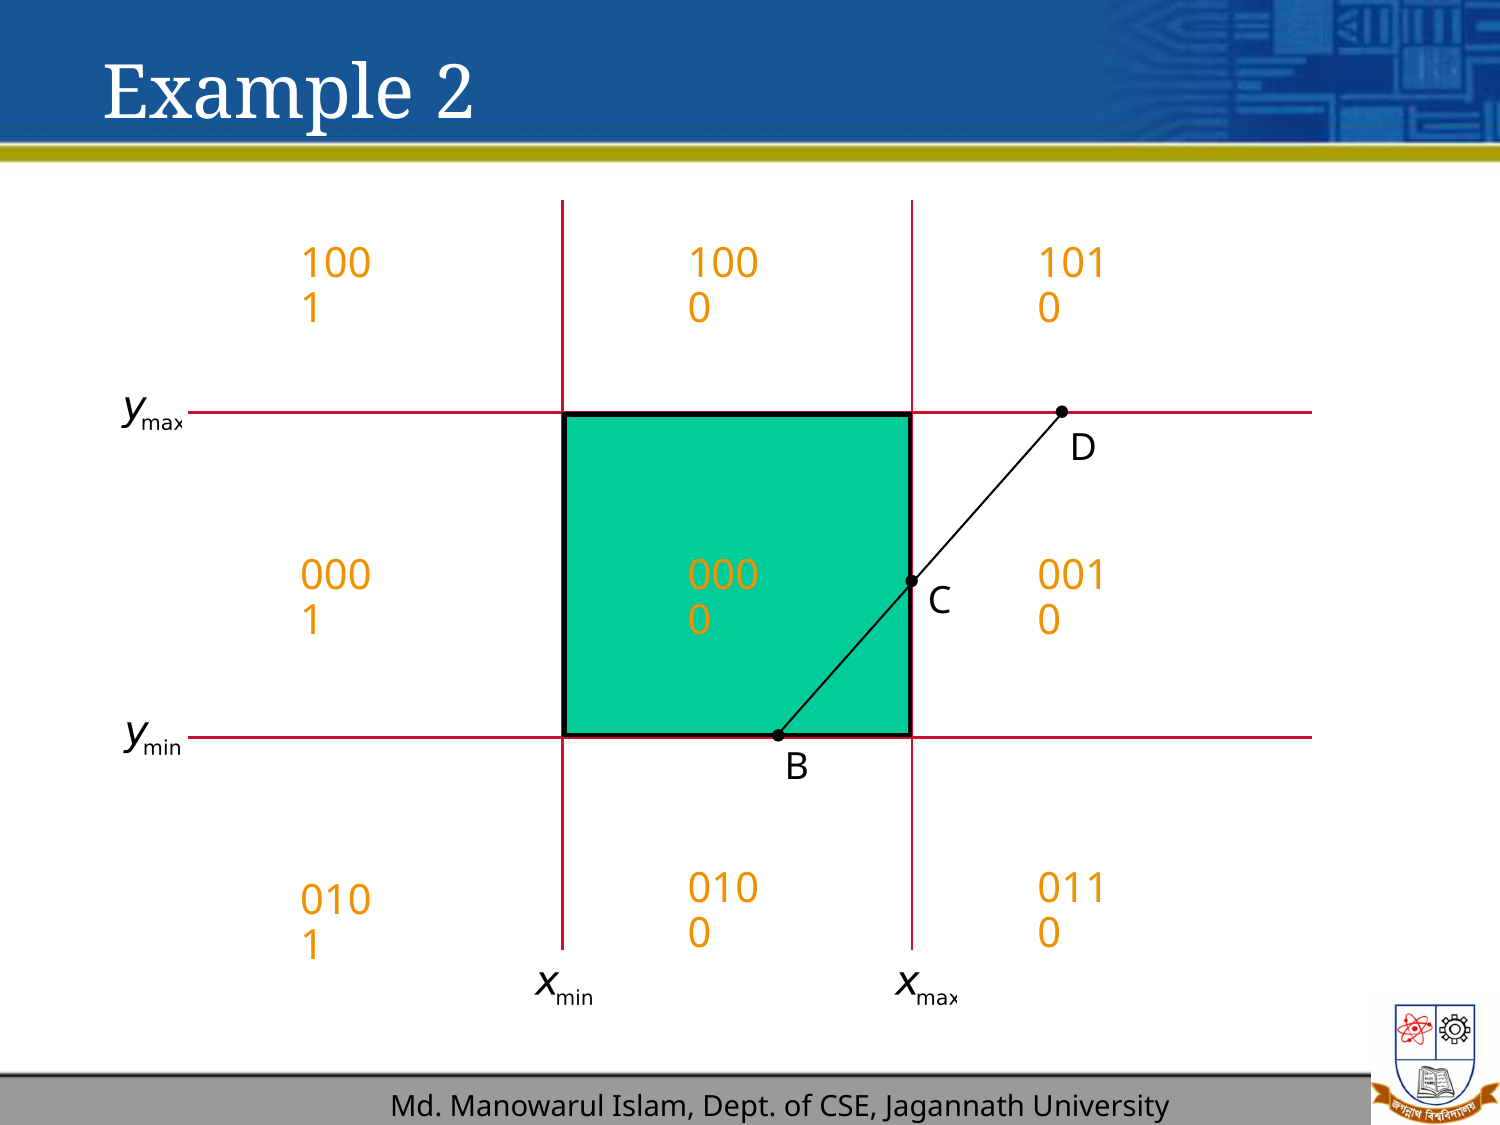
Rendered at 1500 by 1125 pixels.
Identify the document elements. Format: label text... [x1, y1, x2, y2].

text_box [1057, 406, 1067, 411]
text_box 0001 [284, 546, 408, 652]
text_box B [769, 746, 827, 796]
text_box 0110 [1022, 858, 1146, 964]
text_box 0100 [672, 858, 796, 964]
text_box 0101 [284, 871, 408, 977]
text_box 1010 [1022, 233, 1146, 339]
text_box 0010 [1066, 546, 1146, 652]
text_box 1000 [672, 233, 796, 339]
text_box 0000 [672, 546, 769, 652]
text_box D [1066, 421, 1112, 476]
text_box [774, 412, 1063, 738]
picture [0, 0, 1500, 1125]
text_box [566, 421, 769, 736]
text_box 1001 [284, 233, 408, 339]
title Example 2 [87, 26, 1403, 150]
